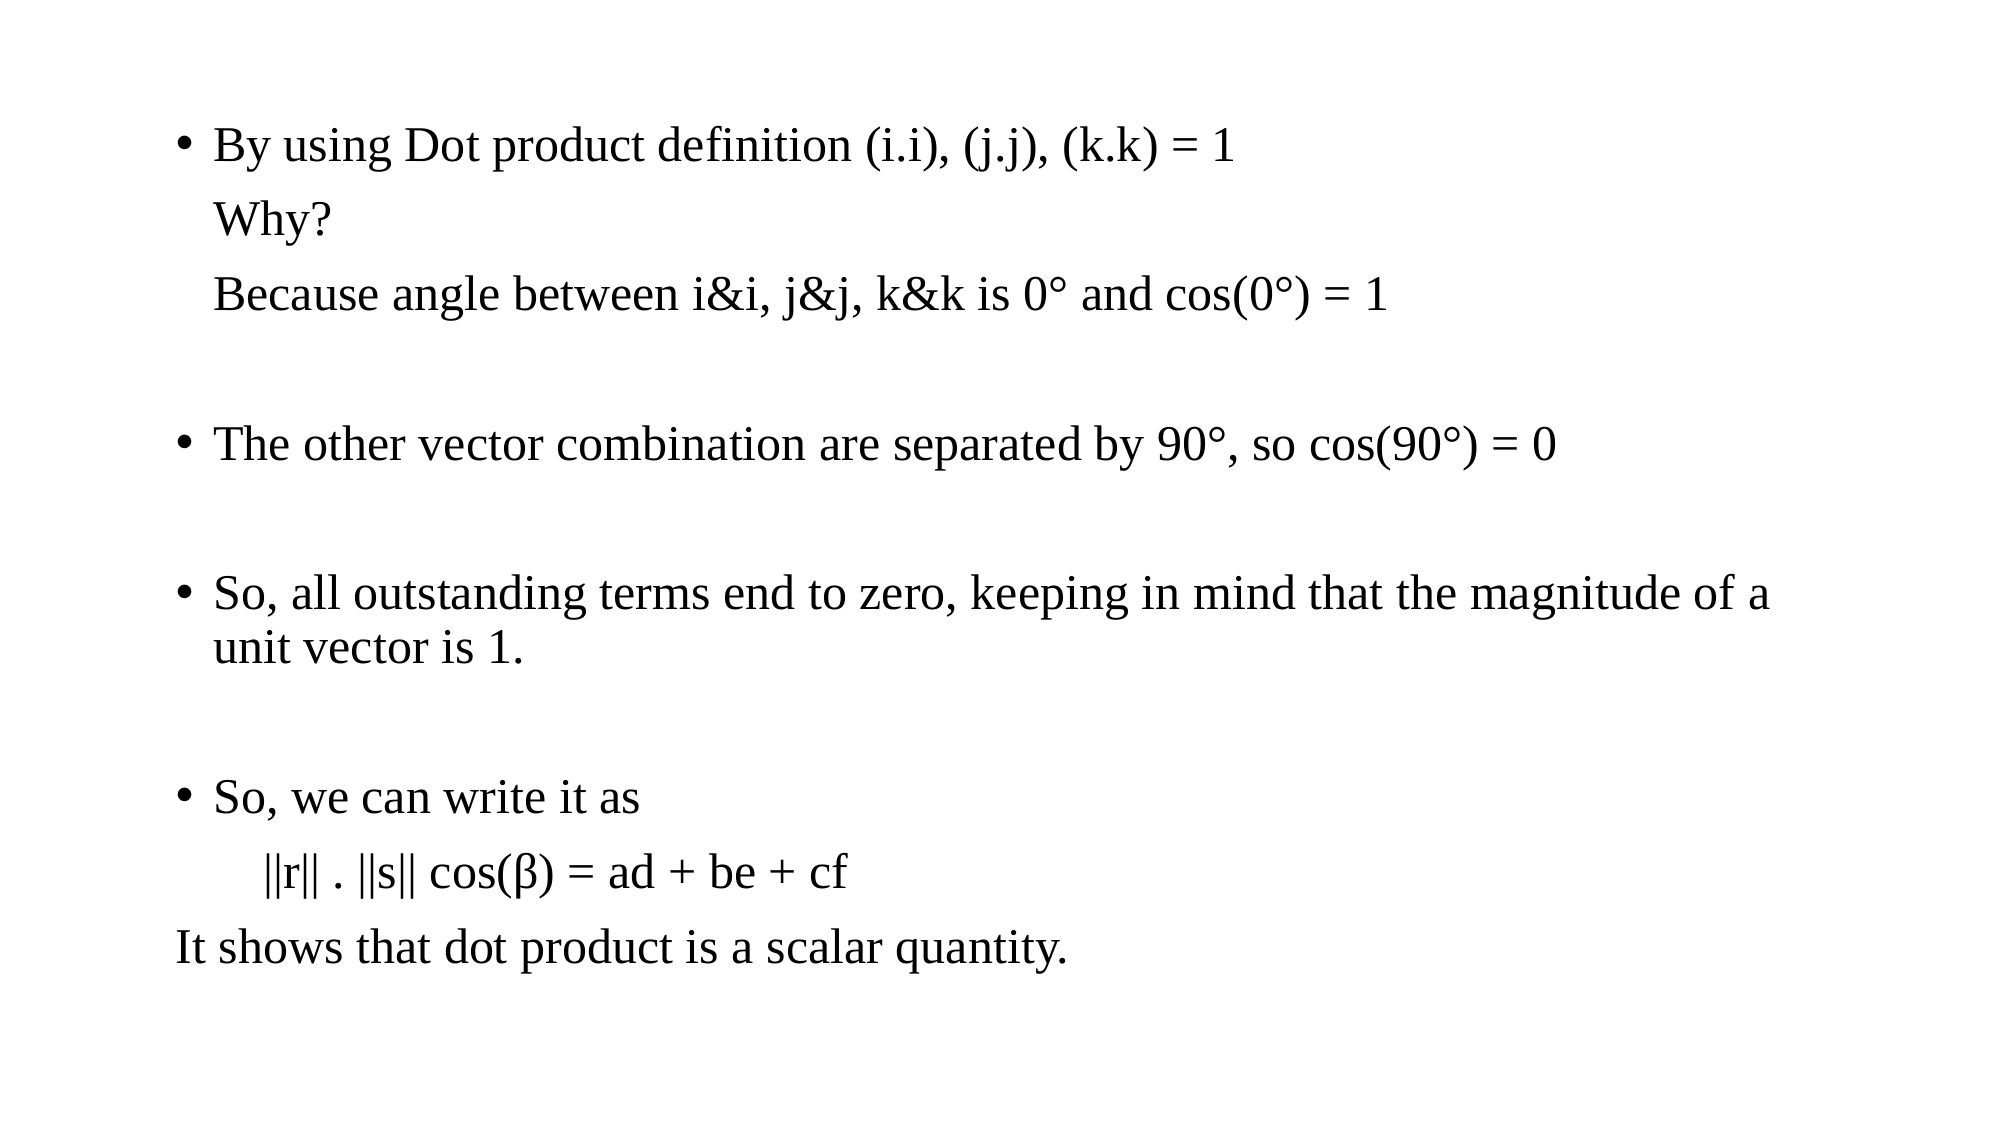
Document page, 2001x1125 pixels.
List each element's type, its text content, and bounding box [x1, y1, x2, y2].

list By using Dot product definition (i.i), (j.j), (k.k) = 1 Why? Because angle between i&i, j&j, k&k is 0° and cos(0°) = 1 The other vector combination are separated by 90°, so cos(90°) = 0 So, all outstanding terms end to zero, keeping in mind that the magnitude of a unit vector is 1. So, we can write it as ||r|| . ||s|| cos(β) = ad + be + cf It shows that dot product is a scalar quantity. [160, 110, 1927, 1062]
